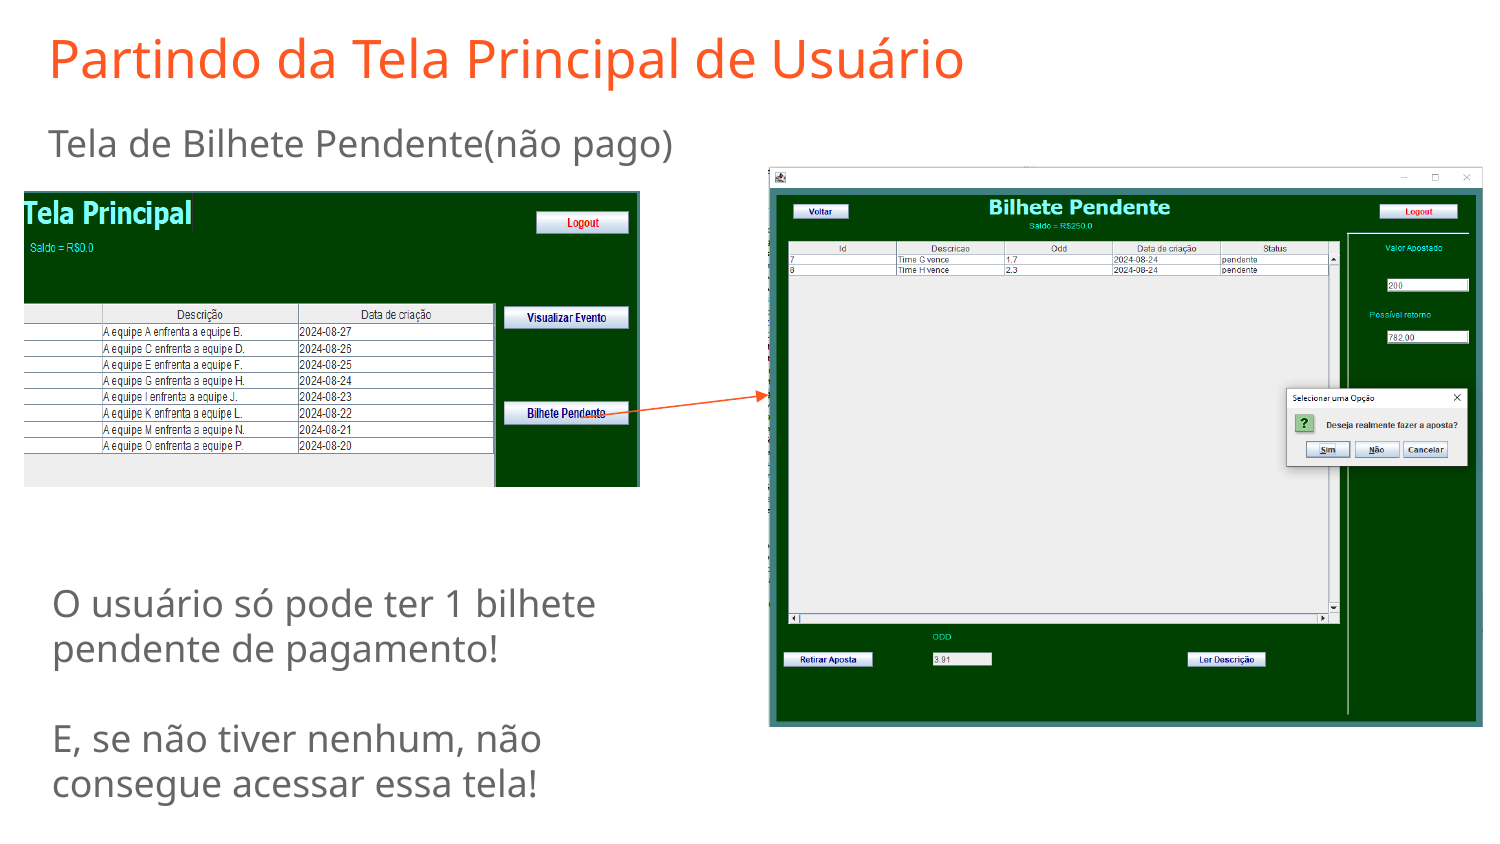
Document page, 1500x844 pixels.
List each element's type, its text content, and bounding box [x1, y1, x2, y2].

text_box O usuário só pode ter 1 bilhete pendente de pagamento! E, se não tiver nenhum, não consegue acessar essa tela! [36, 564, 622, 800]
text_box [580, 394, 763, 418]
text_box Tela de Bilhete Pendente(não pago) [33, 104, 721, 180]
title Partindo da Tela Principal de Usuário [33, 10, 1431, 105]
picture [24, 191, 640, 488]
picture [768, 166, 1483, 727]
